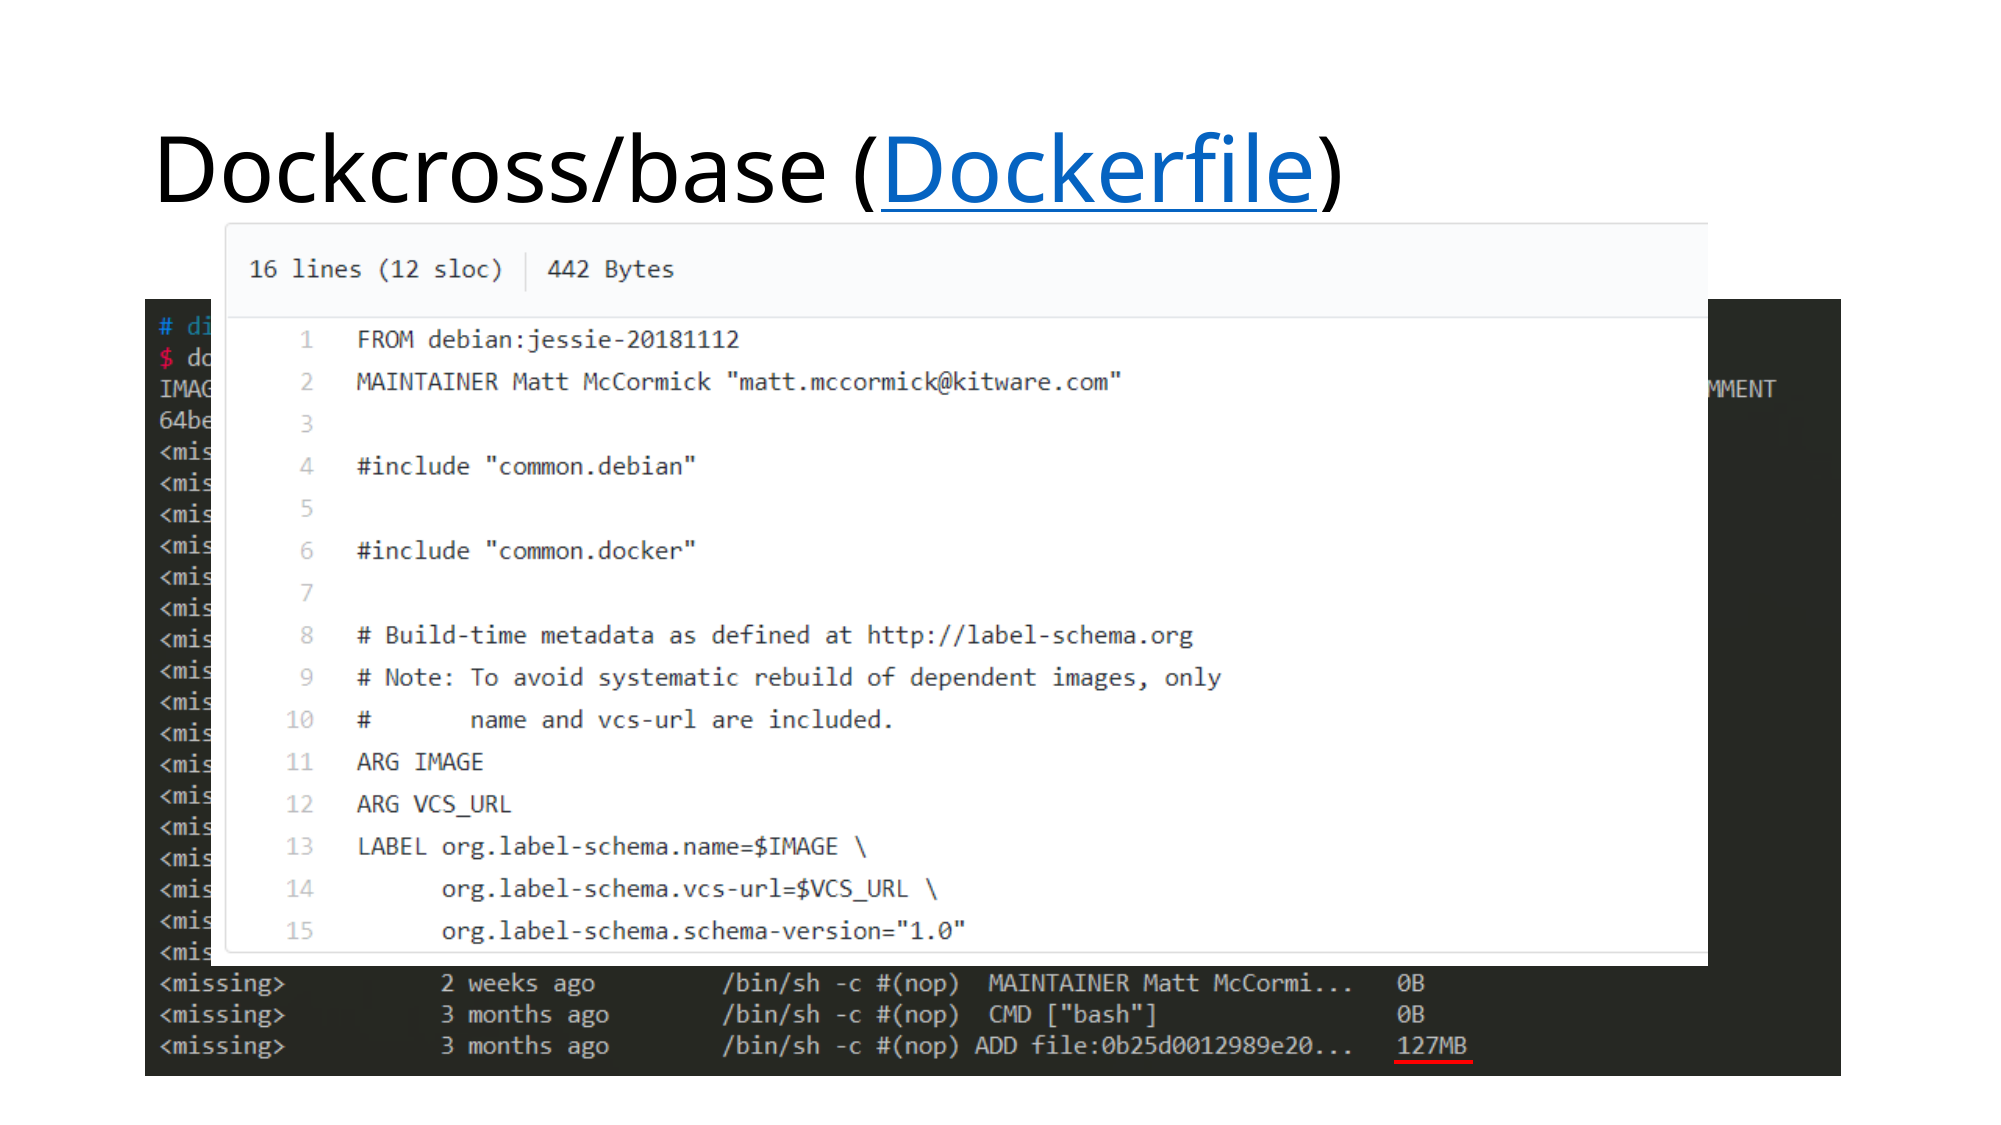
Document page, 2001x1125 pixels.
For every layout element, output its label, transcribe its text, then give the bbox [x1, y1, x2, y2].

picture [145, 212, 1841, 1076]
title Dockcross/base (Dockerfile) [137, 59, 1863, 278]
